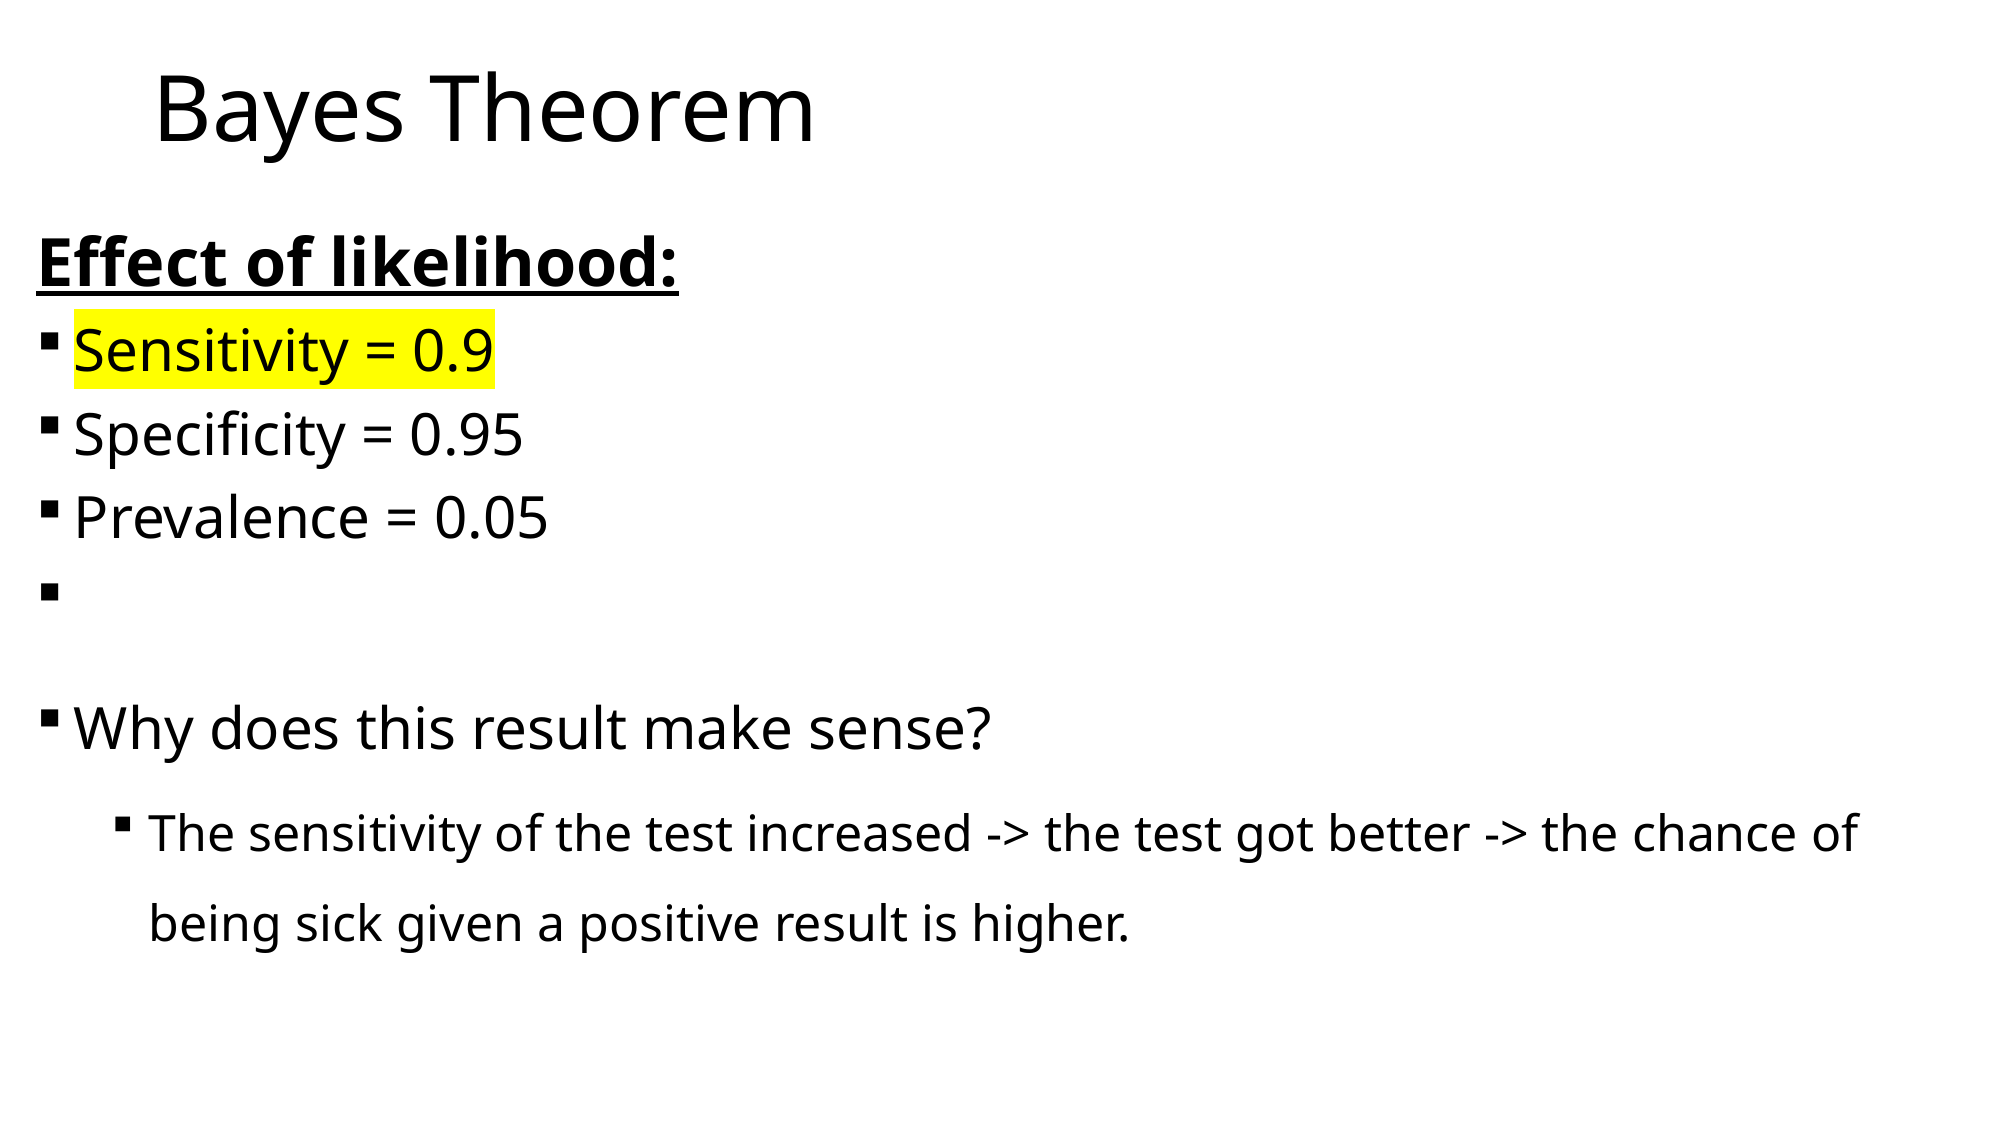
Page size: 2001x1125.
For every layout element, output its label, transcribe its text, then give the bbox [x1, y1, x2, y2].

title Bayes Theorem [137, 3, 1863, 221]
text_box [75, 349, 1861, 1125]
